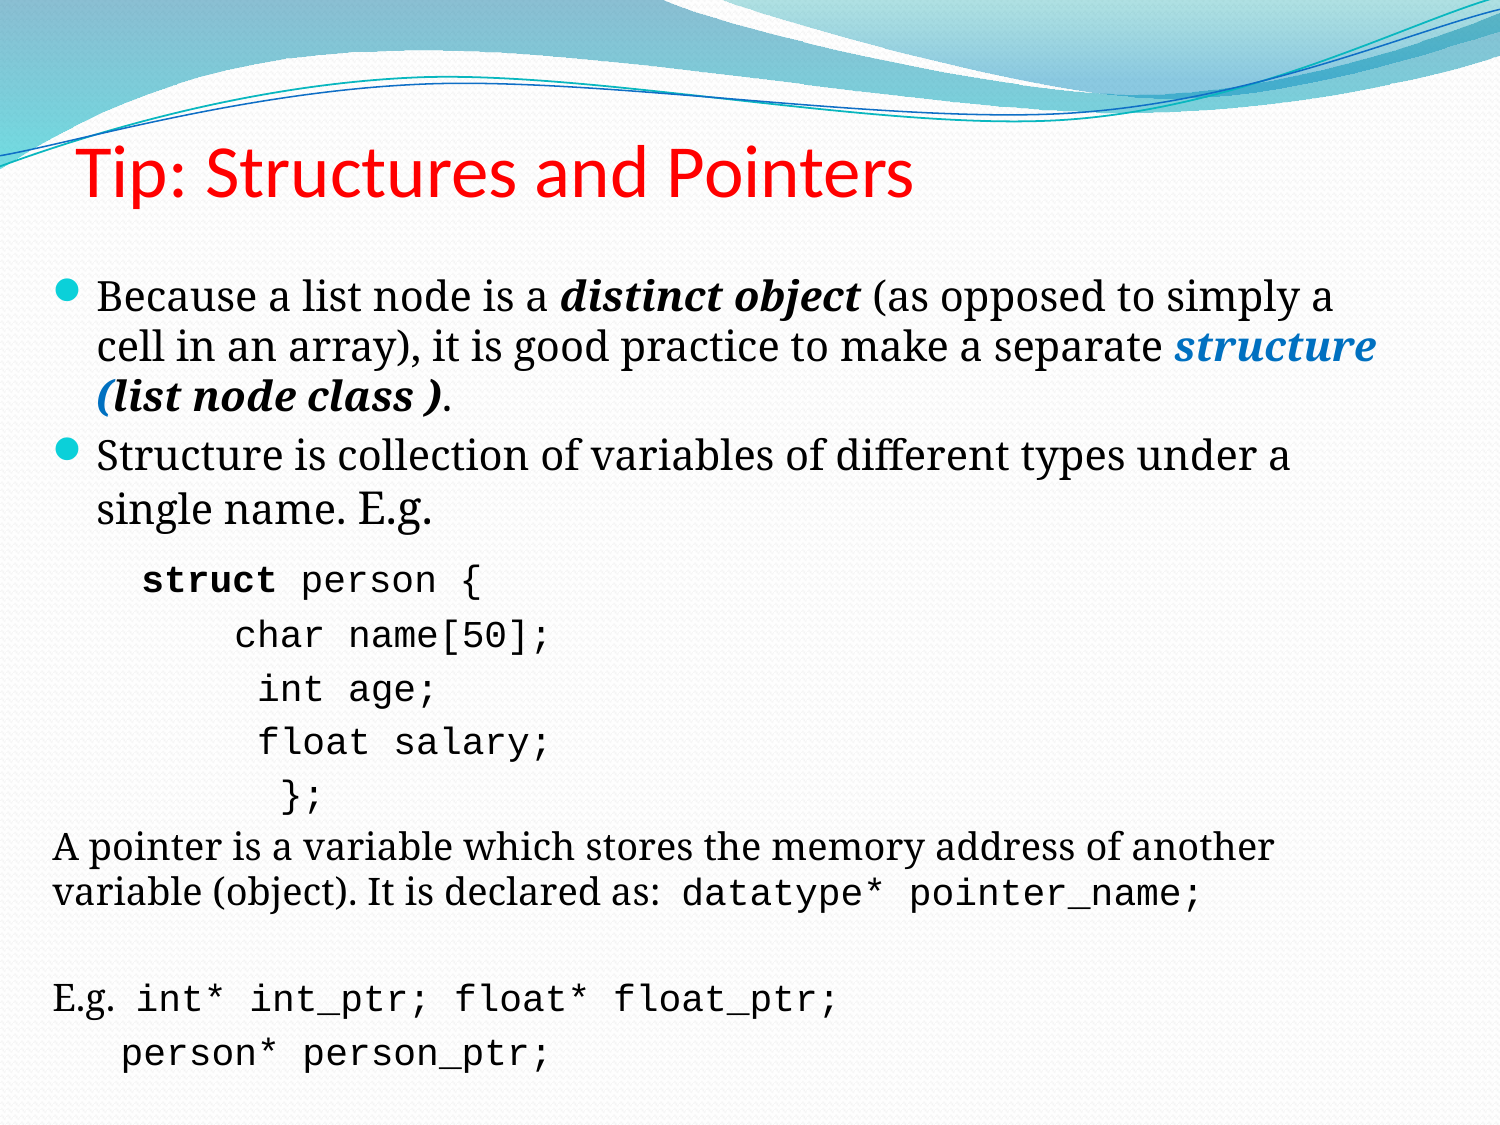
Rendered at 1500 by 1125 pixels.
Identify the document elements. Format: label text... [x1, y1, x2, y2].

list Because a list node is a distinct object (as opposed to simply a cell in an array), it is good practice to make a separate structure (list node class ). Structure is collection of variables of different types under a single name. E.g. struct person { char name[50]; int age; float salary; }; A pointer is a variable which stores the memory address of another variable (object). It is declared as: datatype* pointer_name; E.g. int* int_ptr; float* float_ptr; person* person_ptr; [37, 262, 1425, 1088]
title Tip: Structures and Pointers [75, 115, 1425, 213]
